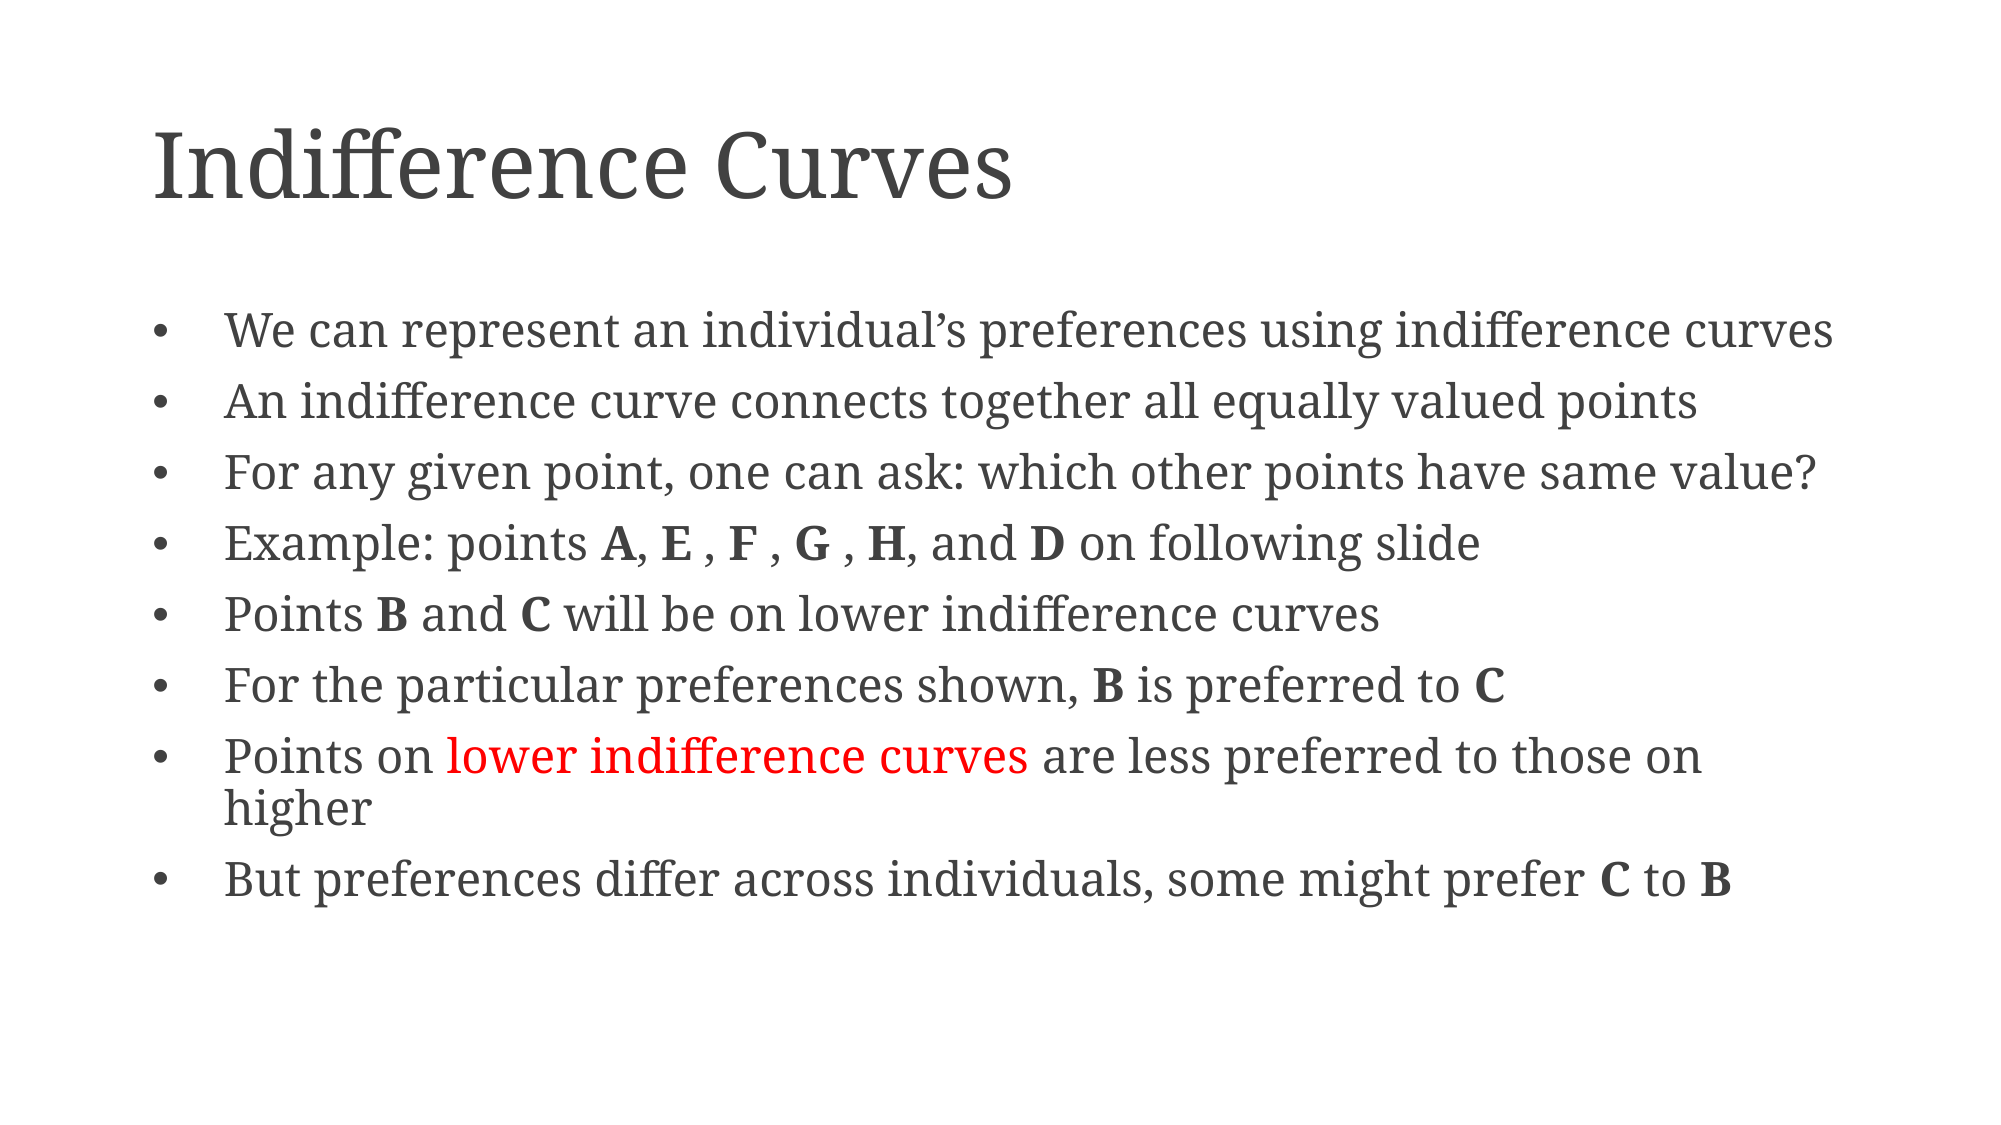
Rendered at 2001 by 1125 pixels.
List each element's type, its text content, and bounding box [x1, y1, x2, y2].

list We can represent an individual’s preferences using indifference curves An indifference curve connects together all equally valued points For any given point, one can ask: which other points have same value? Example: points A, E , F , G , H, and D on following slide Points B and C will be on lower indifference curves For the particular preferences shown, B is preferred to C Points on lower indifference curves are less preferred to those on higher But preferences differ across individuals, some might prefer C to B [137, 299, 1863, 1014]
title Indifference Curves [137, 59, 1863, 278]
